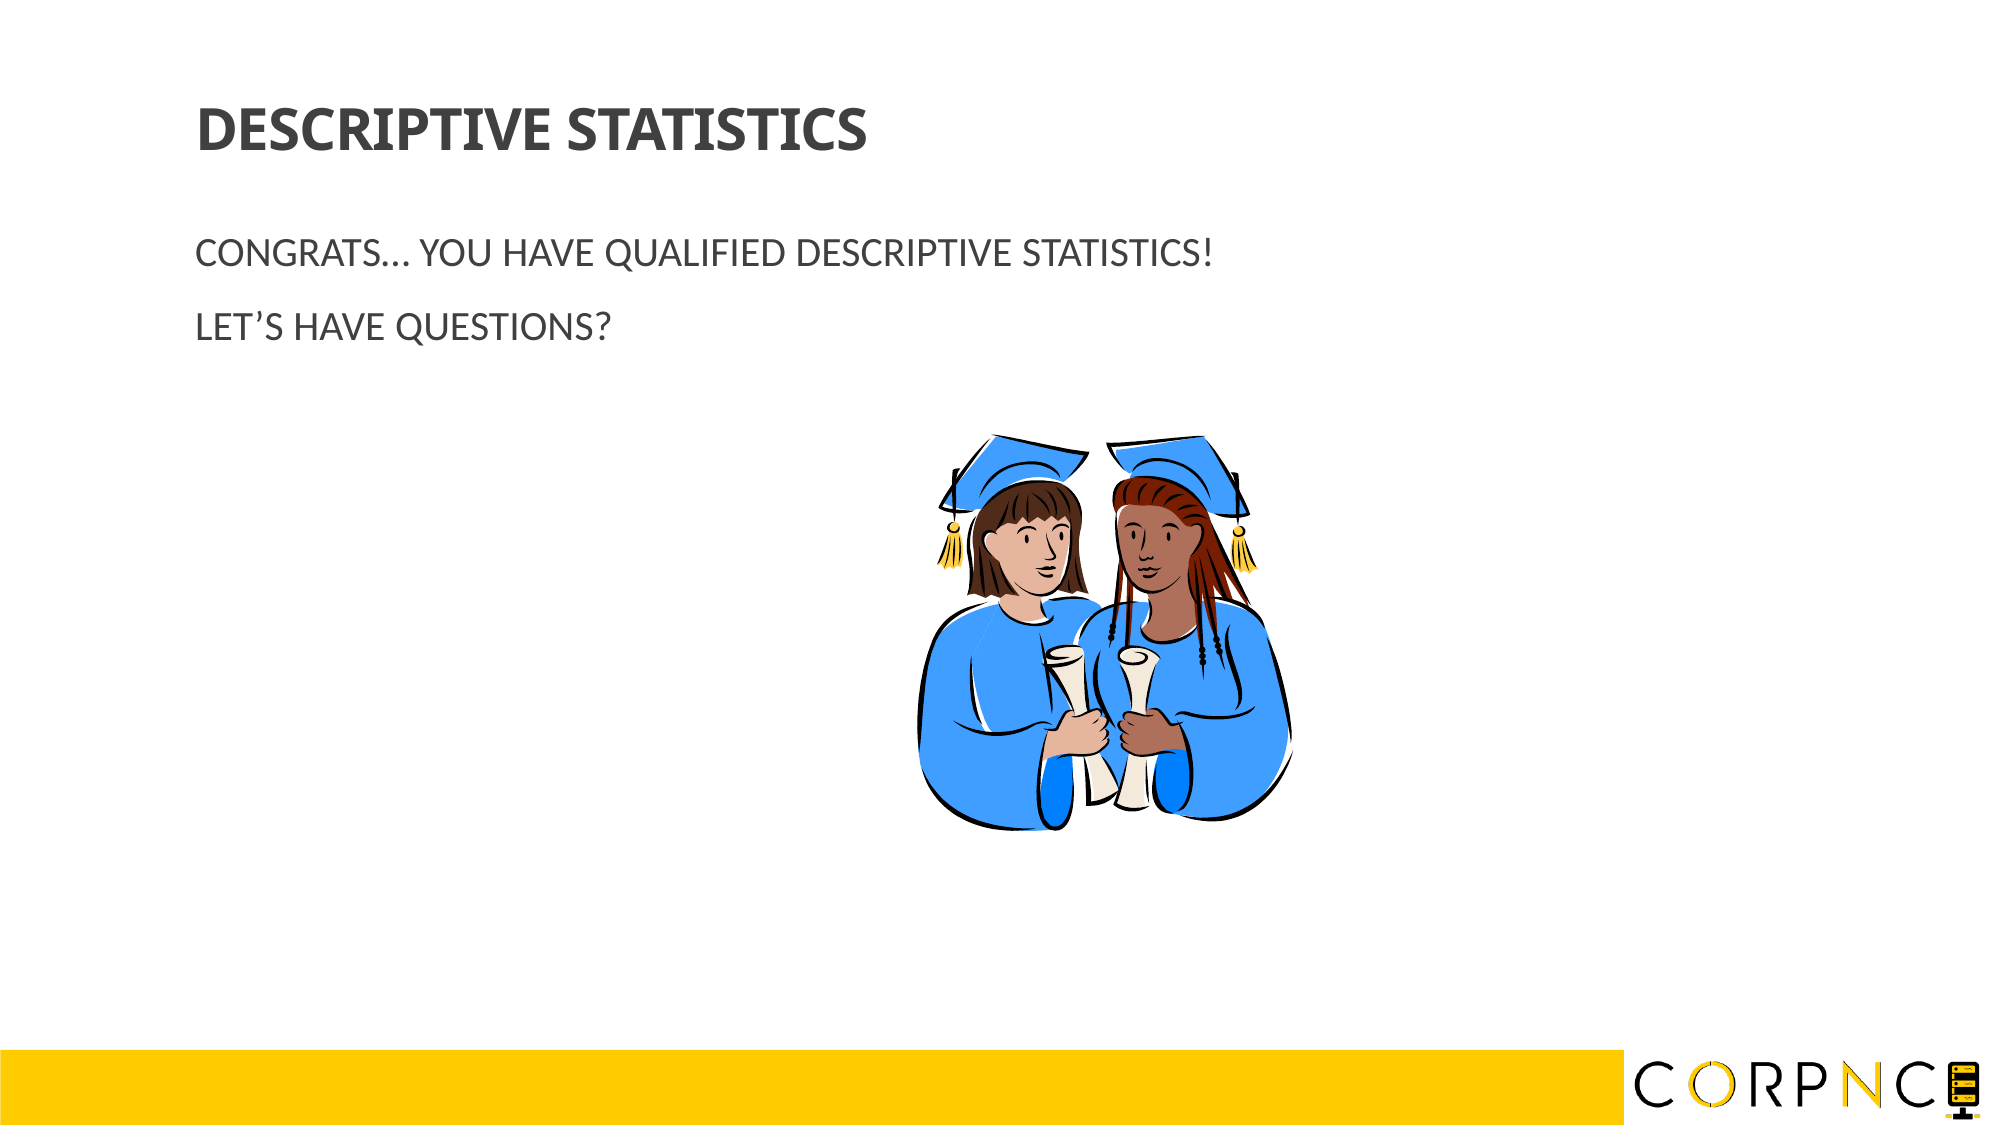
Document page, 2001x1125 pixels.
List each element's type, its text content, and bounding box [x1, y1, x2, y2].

text_box CONGRATS… YOU HAVE QUALIFIED DESCRIPTIVE STATISTICS! LET’S HAVE QUESTIONS? [179, 222, 1530, 947]
text_box DESCRIPTIVE STATISTICS [179, 46, 1830, 170]
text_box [910, 433, 1297, 841]
picture [1624, 1034, 1988, 1125]
